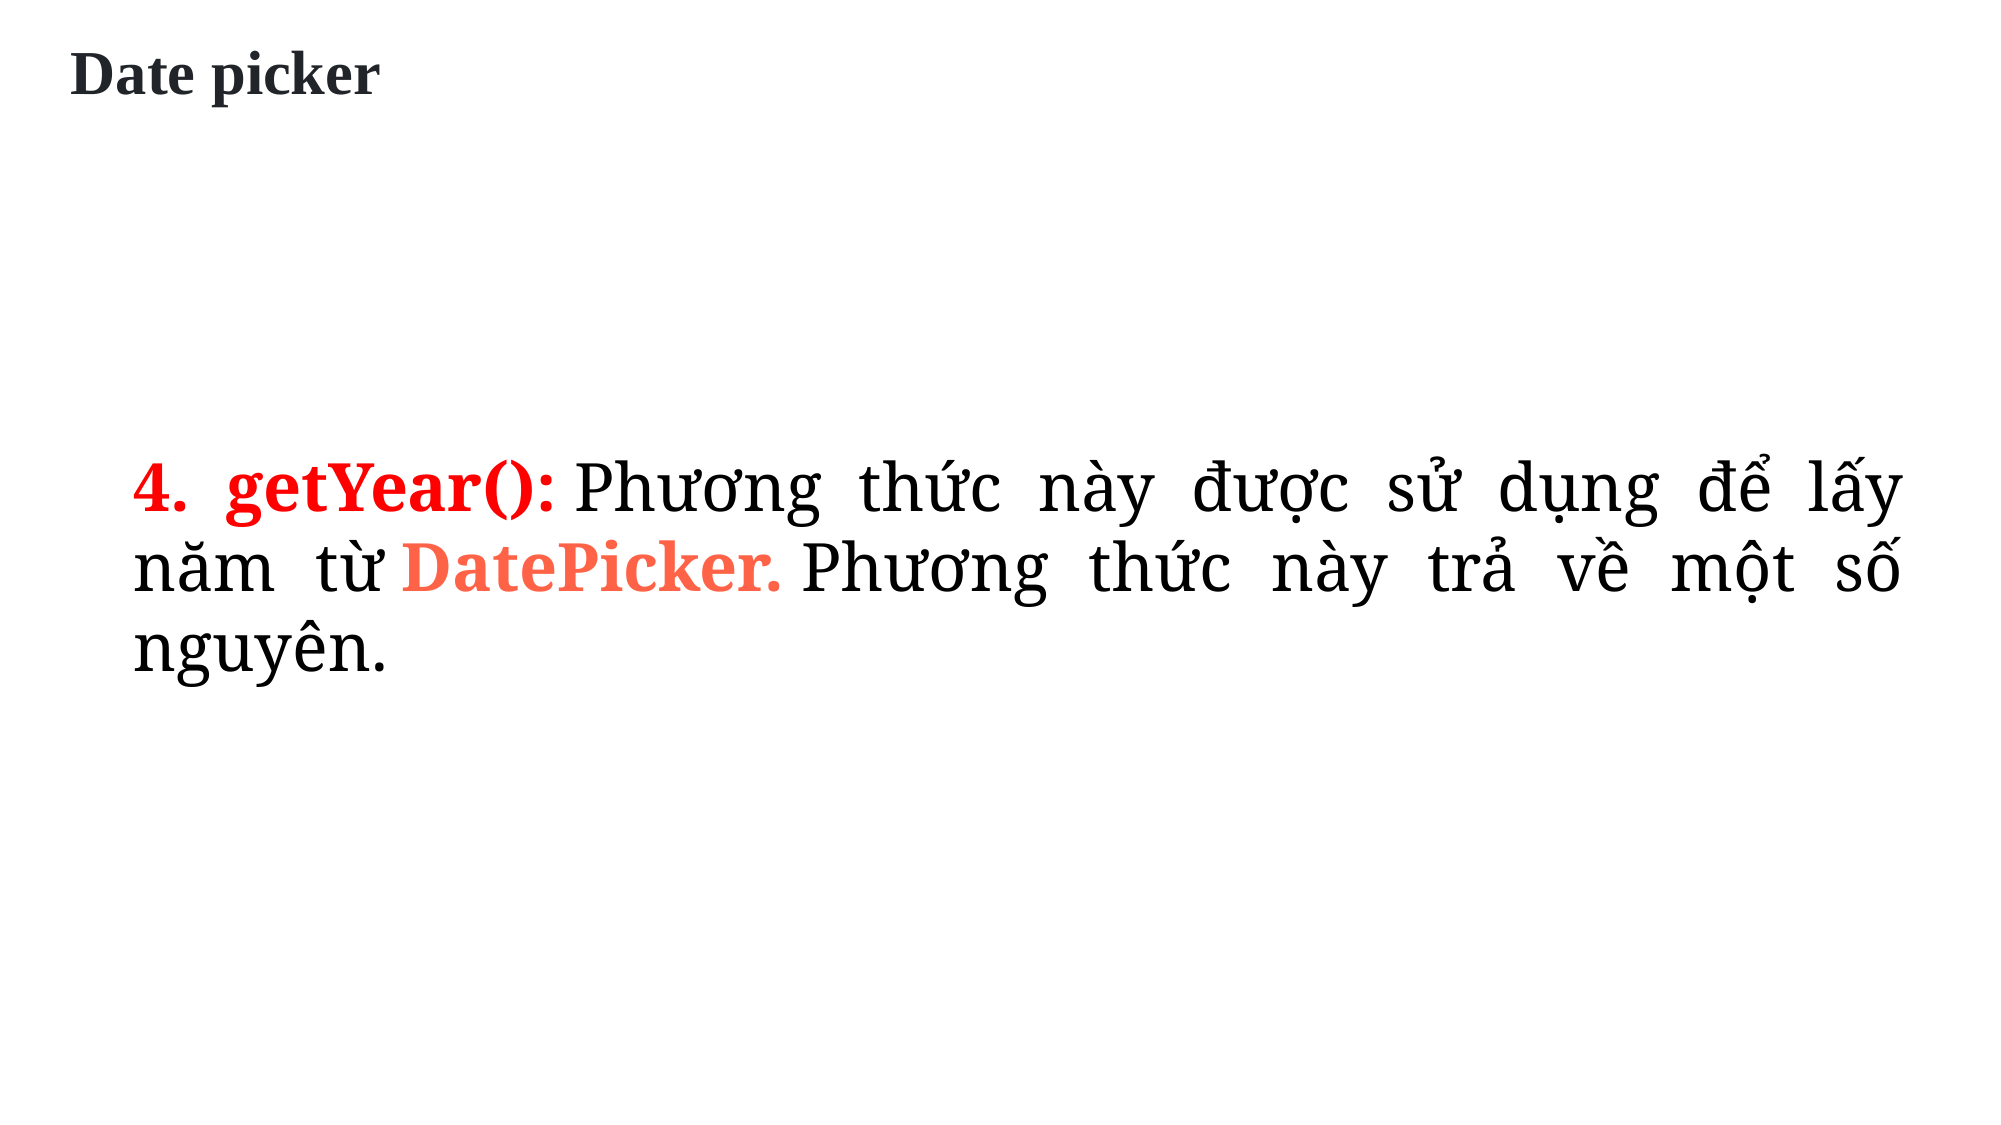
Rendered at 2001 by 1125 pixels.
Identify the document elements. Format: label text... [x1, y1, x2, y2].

text_box Date picker [56, 24, 1138, 114]
text_box 4. getYear(): Phương thức này được sử dụng để lấy năm từ DatePicker. Phương thức này trả về một số nguyên. [81, 437, 1919, 692]
